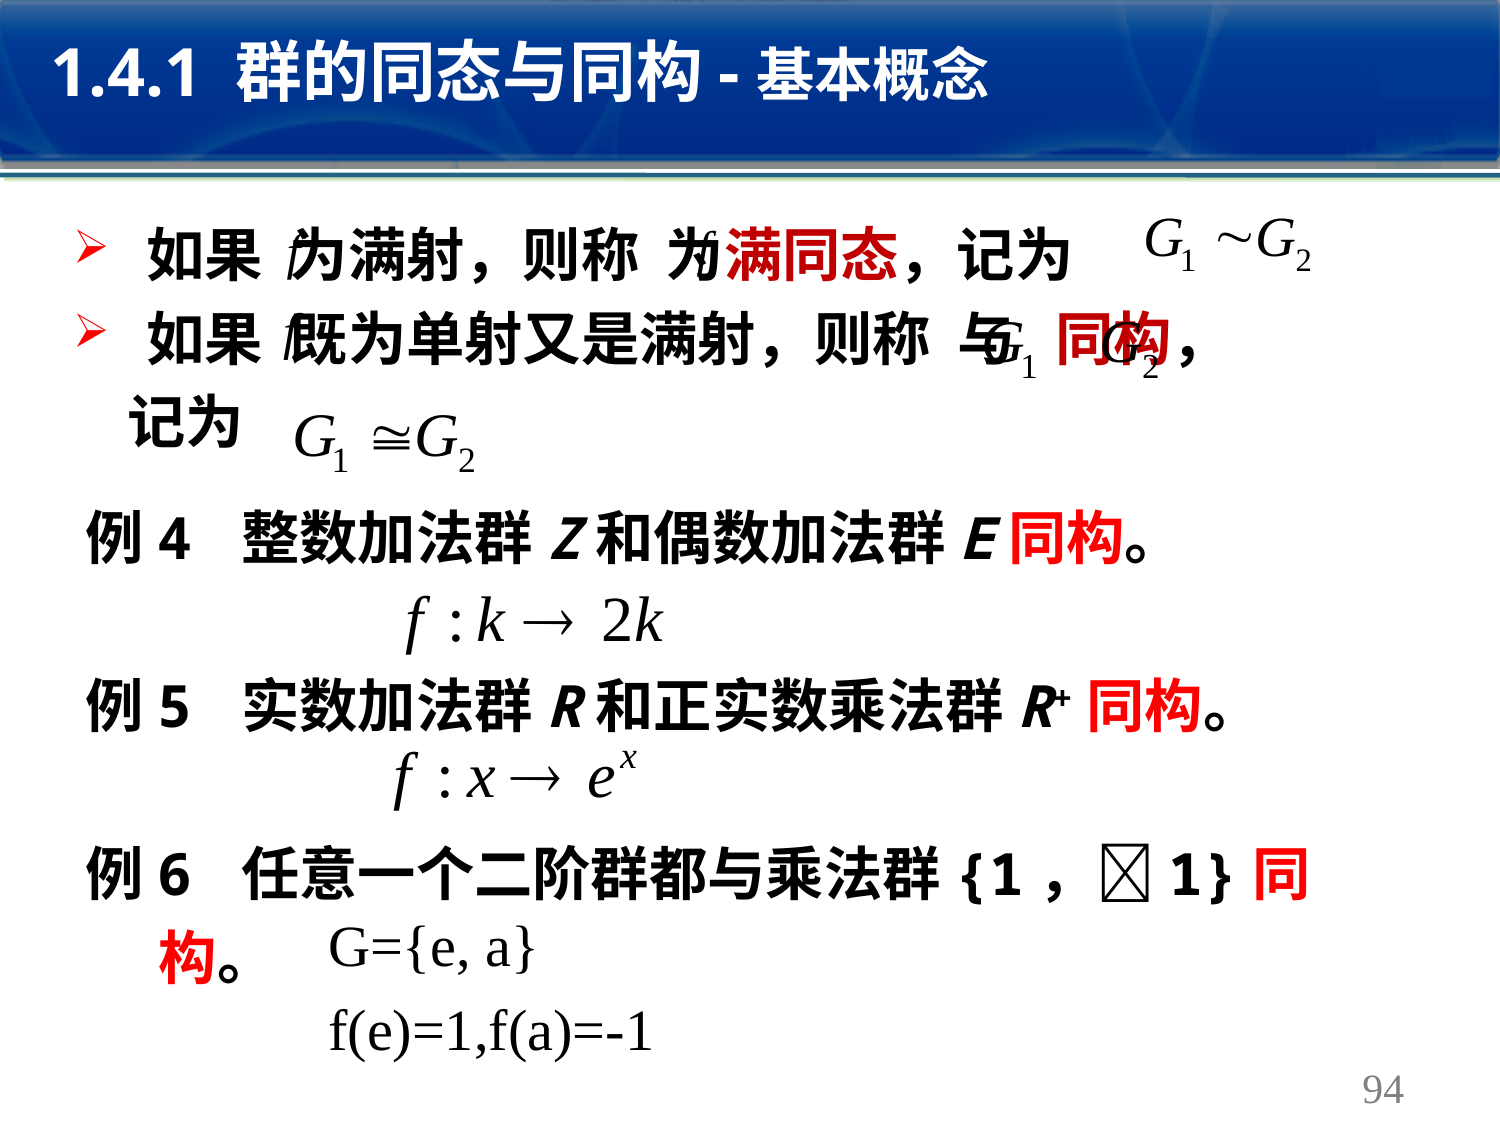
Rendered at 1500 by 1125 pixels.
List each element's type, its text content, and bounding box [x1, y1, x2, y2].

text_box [974, 302, 1046, 394]
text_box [284, 394, 486, 488]
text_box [1092, 302, 1169, 394]
list 例4 整数加法群Z和偶数加法群E同构。 例5 实数加法群R和正实数乘法群R+同构。 例6 任意一个二阶群都与乘法群{1，1}同构。 [70, 490, 1377, 941]
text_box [265, 302, 318, 372]
text_box 1.4.1 群的同态与同构-基本概念 [35, 0, 1264, 140]
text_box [269, 223, 321, 292]
text_box G={e, a} f(e)=1,f(a)=-1 [313, 886, 685, 1070]
text_box 如果 为满射，则称 为满同态，记为 如果 既为单射又是满射，则称 与 同构， 记为 [58, 196, 1424, 490]
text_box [383, 582, 680, 669]
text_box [371, 727, 652, 825]
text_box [1136, 199, 1322, 286]
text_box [679, 219, 731, 288]
text_box 94 [1347, 1054, 1500, 1125]
